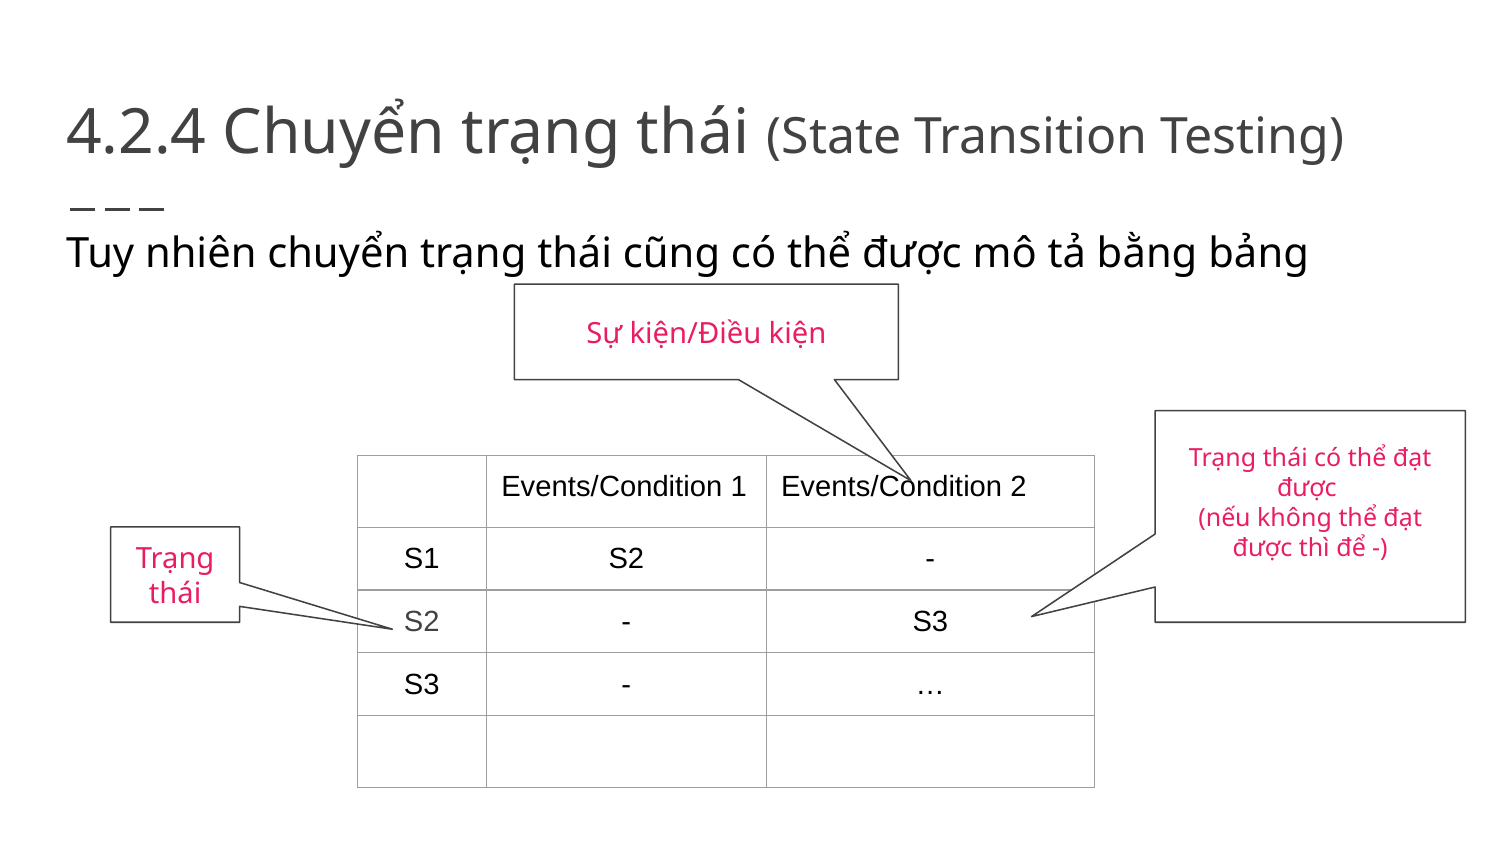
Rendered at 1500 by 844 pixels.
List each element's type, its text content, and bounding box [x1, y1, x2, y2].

table_cell - [487, 653, 766, 715]
text_box Sự kiện/Điều kiện [514, 284, 911, 481]
table_cell [358, 716, 486, 787]
table_cell S2 [358, 591, 486, 652]
title 4.2.4 Chuyển trạng thái (State Transition Testing) [51, 61, 1449, 182]
text_box Trạng thái [110, 526, 393, 630]
table_cell - [487, 591, 766, 652]
table_header Events/Condition 2 [767, 456, 1094, 527]
table_cell S3 [358, 653, 486, 715]
table_cell [767, 716, 1094, 787]
table_cell S2 [487, 528, 766, 589]
text_box Trạng thái có thể đạt được (nếu không thể đạt được thì để -) [1031, 410, 1466, 623]
table_cell [487, 716, 766, 787]
table_header [358, 456, 486, 527]
table_cell … [767, 653, 1094, 715]
table_header Events/Condition 1 [487, 456, 766, 527]
table_cell S1 [358, 528, 486, 589]
table_cell S3 [767, 591, 1094, 652]
table_cell - [767, 528, 1094, 589]
list Tuy nhiên chuyển trạng thái cũng có thể được mô tả bằng bảng [51, 203, 1431, 815]
